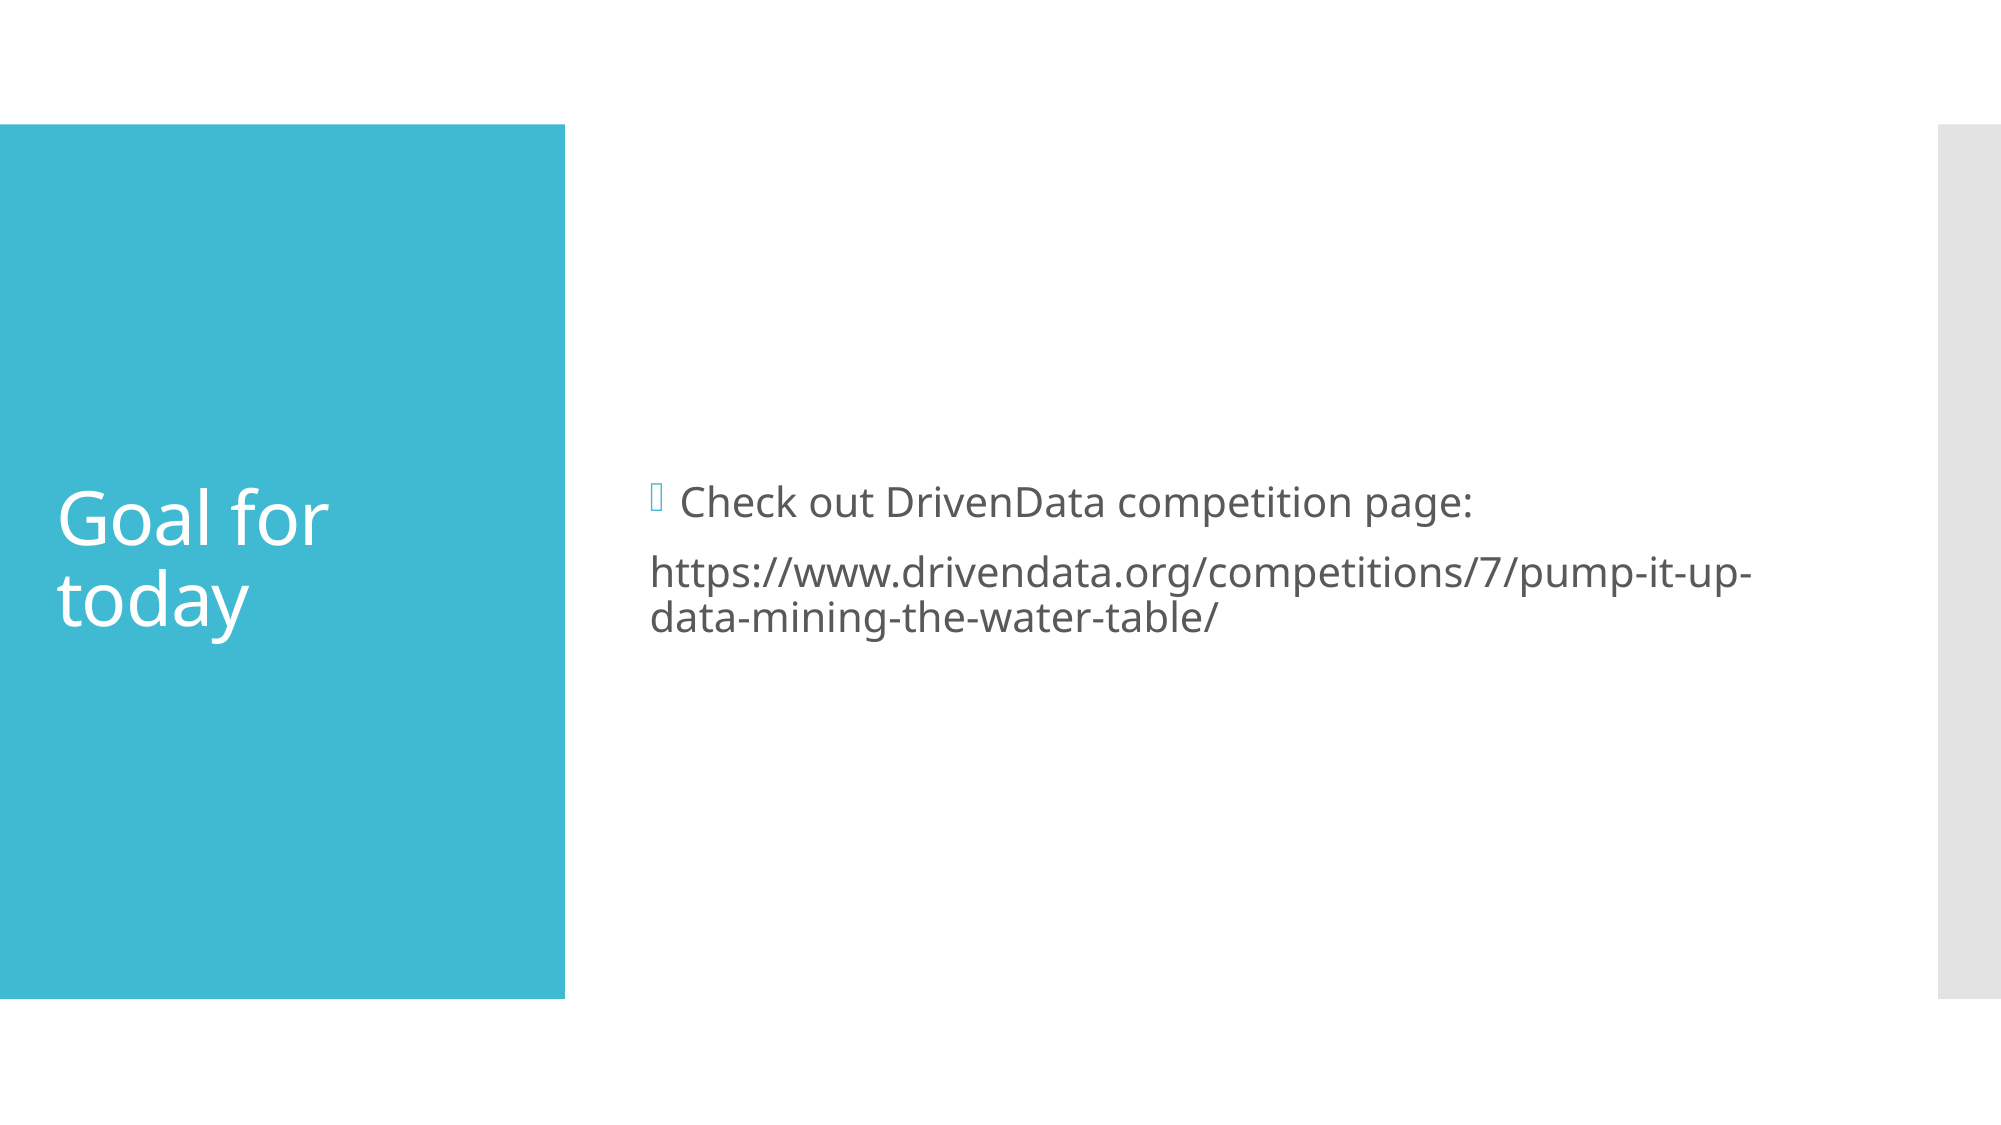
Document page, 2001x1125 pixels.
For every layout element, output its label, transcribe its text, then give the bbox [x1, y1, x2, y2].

text_box Goal for today [41, 184, 525, 939]
text_box Check out DrivenData competition page: https://www.drivendata.org/competitions/7/pump-it-up-data-mining-the-water-table/ [634, 141, 1835, 982]
